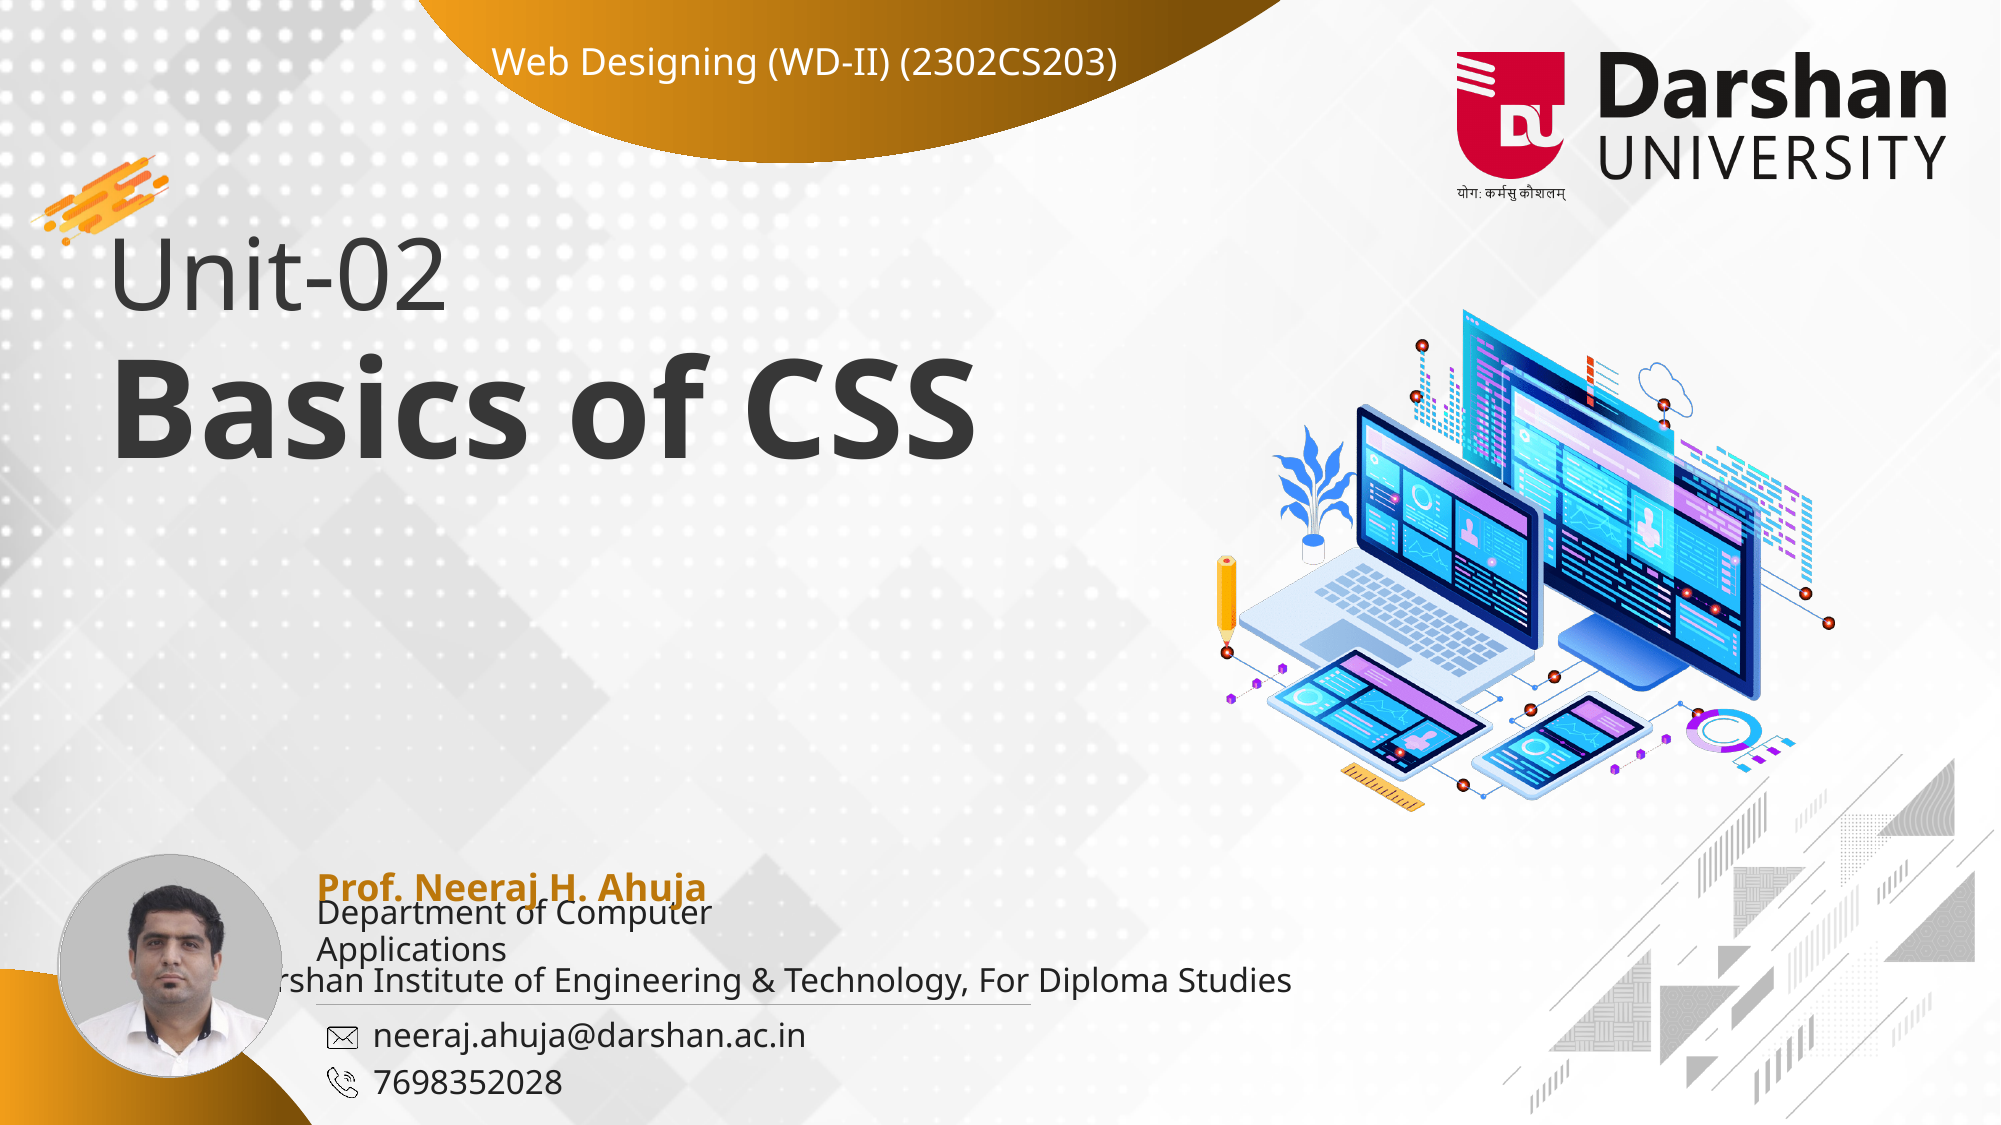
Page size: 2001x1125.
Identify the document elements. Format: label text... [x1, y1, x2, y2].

picture [10, 137, 189, 265]
list neeraj.ahuja@darshan.ac.in [357, 1013, 971, 1061]
list Prof. Neeraj H. Ahuja [301, 865, 1217, 913]
list Department of Computer Applications [301, 913, 915, 956]
list Web Designing (WD-II) (2302CS203) [423, 3, 1186, 124]
picture [327, 1022, 357, 1053]
picture [1457, 52, 1946, 201]
title Unit-02 Basics of CSS [91, 184, 1246, 608]
list 7698352028 [358, 1059, 972, 1108]
picture [59, 854, 283, 1077]
picture [327, 1067, 358, 1098]
picture [1216, 309, 1835, 812]
